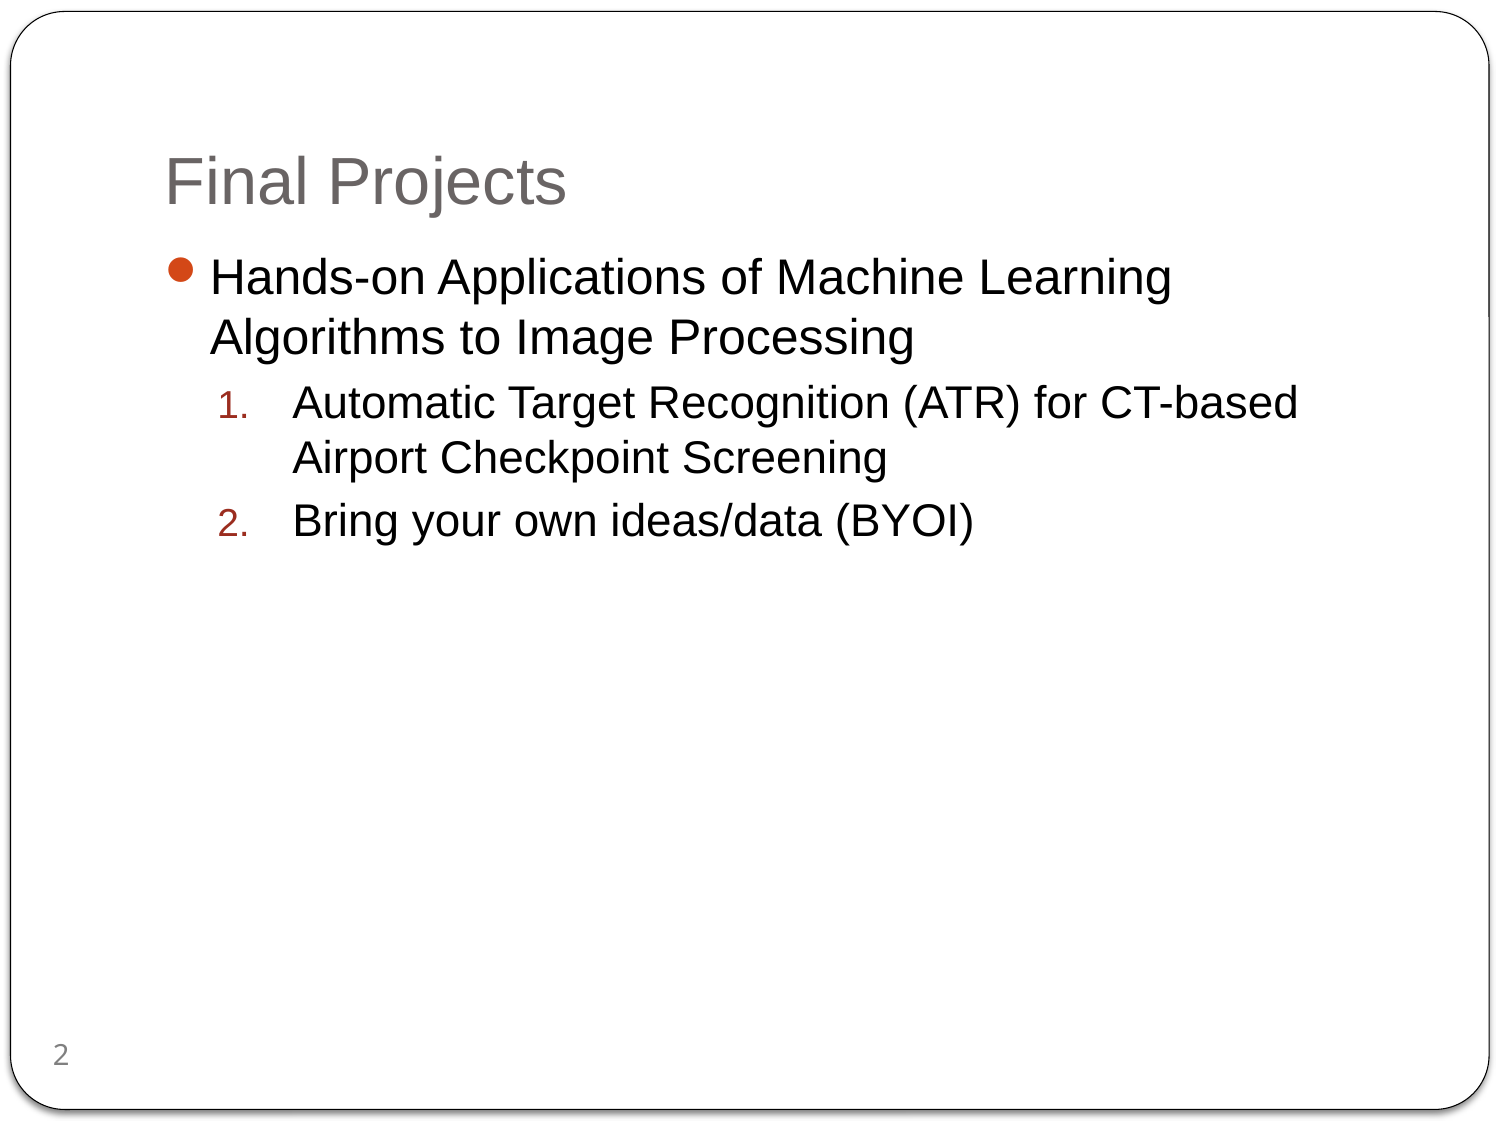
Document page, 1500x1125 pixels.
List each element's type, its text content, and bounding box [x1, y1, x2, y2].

slide_number 2 [23, 1018, 99, 1094]
list Hands-on Applications of Machine Learning Algorithms to Image Processing Automatic Target Recognition (ATR) for CT-based Airport Checkpoint Screening Bring your own ideas/data (BYOI) [150, 237, 1425, 988]
title Final Projects [150, 45, 1425, 233]
